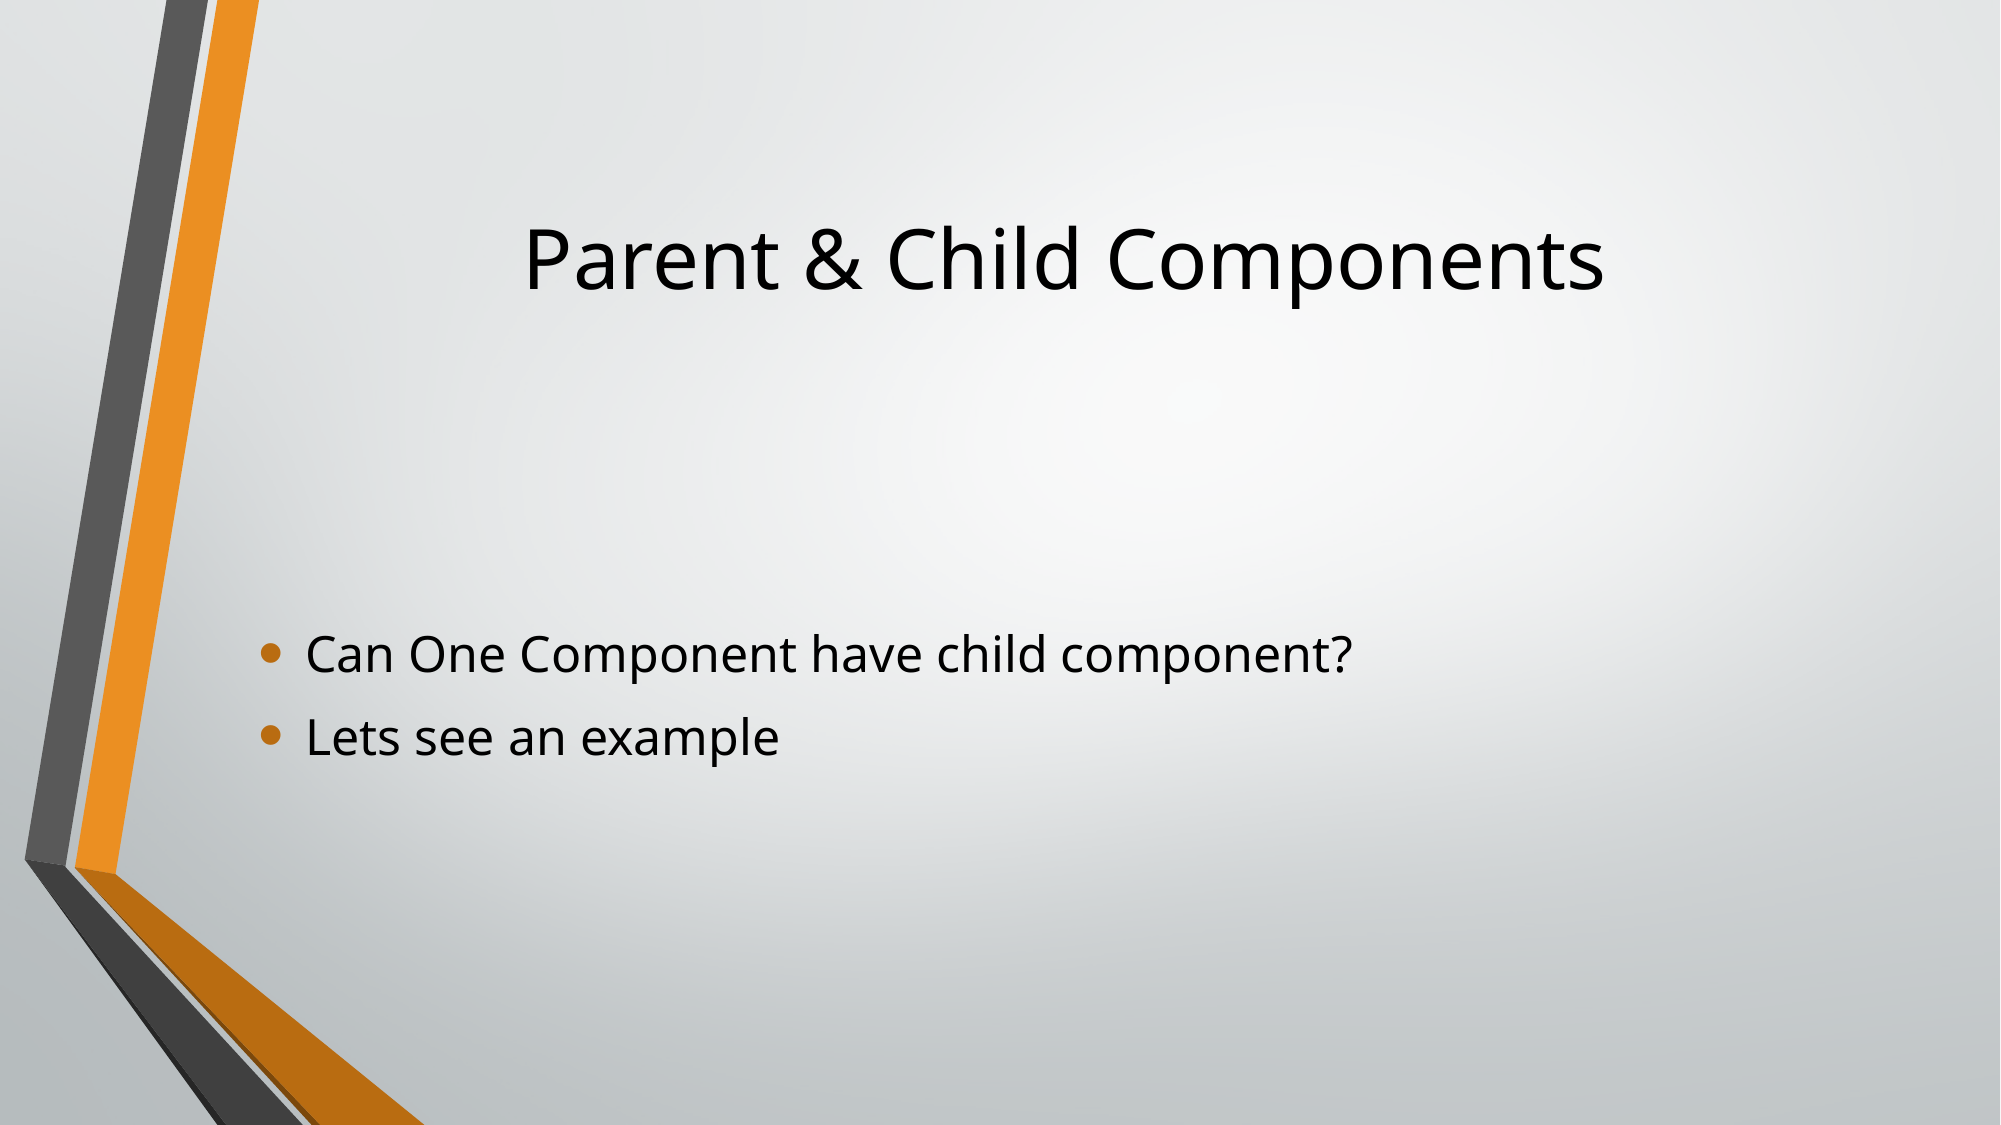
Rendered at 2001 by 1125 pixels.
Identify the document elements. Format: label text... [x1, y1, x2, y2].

list Can One Component have child component? Lets see an example [243, 437, 1887, 950]
title Parent & Child Components [243, 112, 1887, 400]
